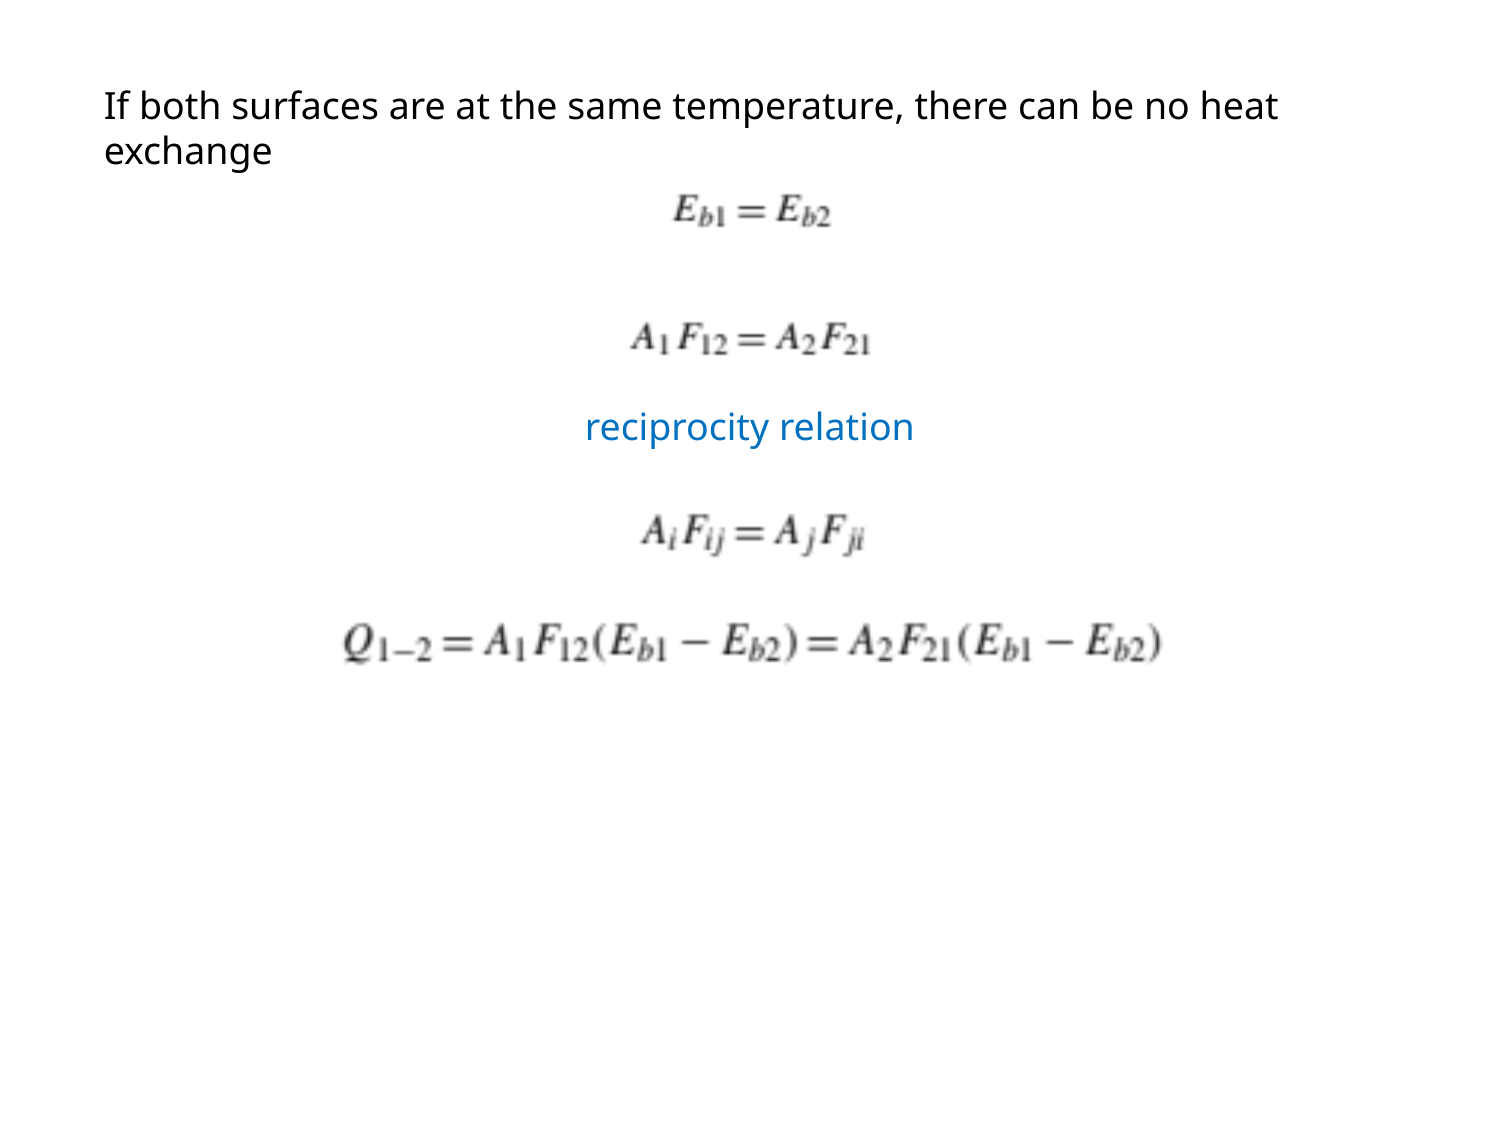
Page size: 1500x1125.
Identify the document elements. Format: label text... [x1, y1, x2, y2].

picture [617, 181, 883, 368]
text_box reciprocity relation [569, 395, 930, 456]
picture [311, 597, 1189, 691]
text_box If both surfaces are at the same temperature, there can be no heat exchange [88, 74, 1472, 180]
picture [620, 496, 880, 571]
